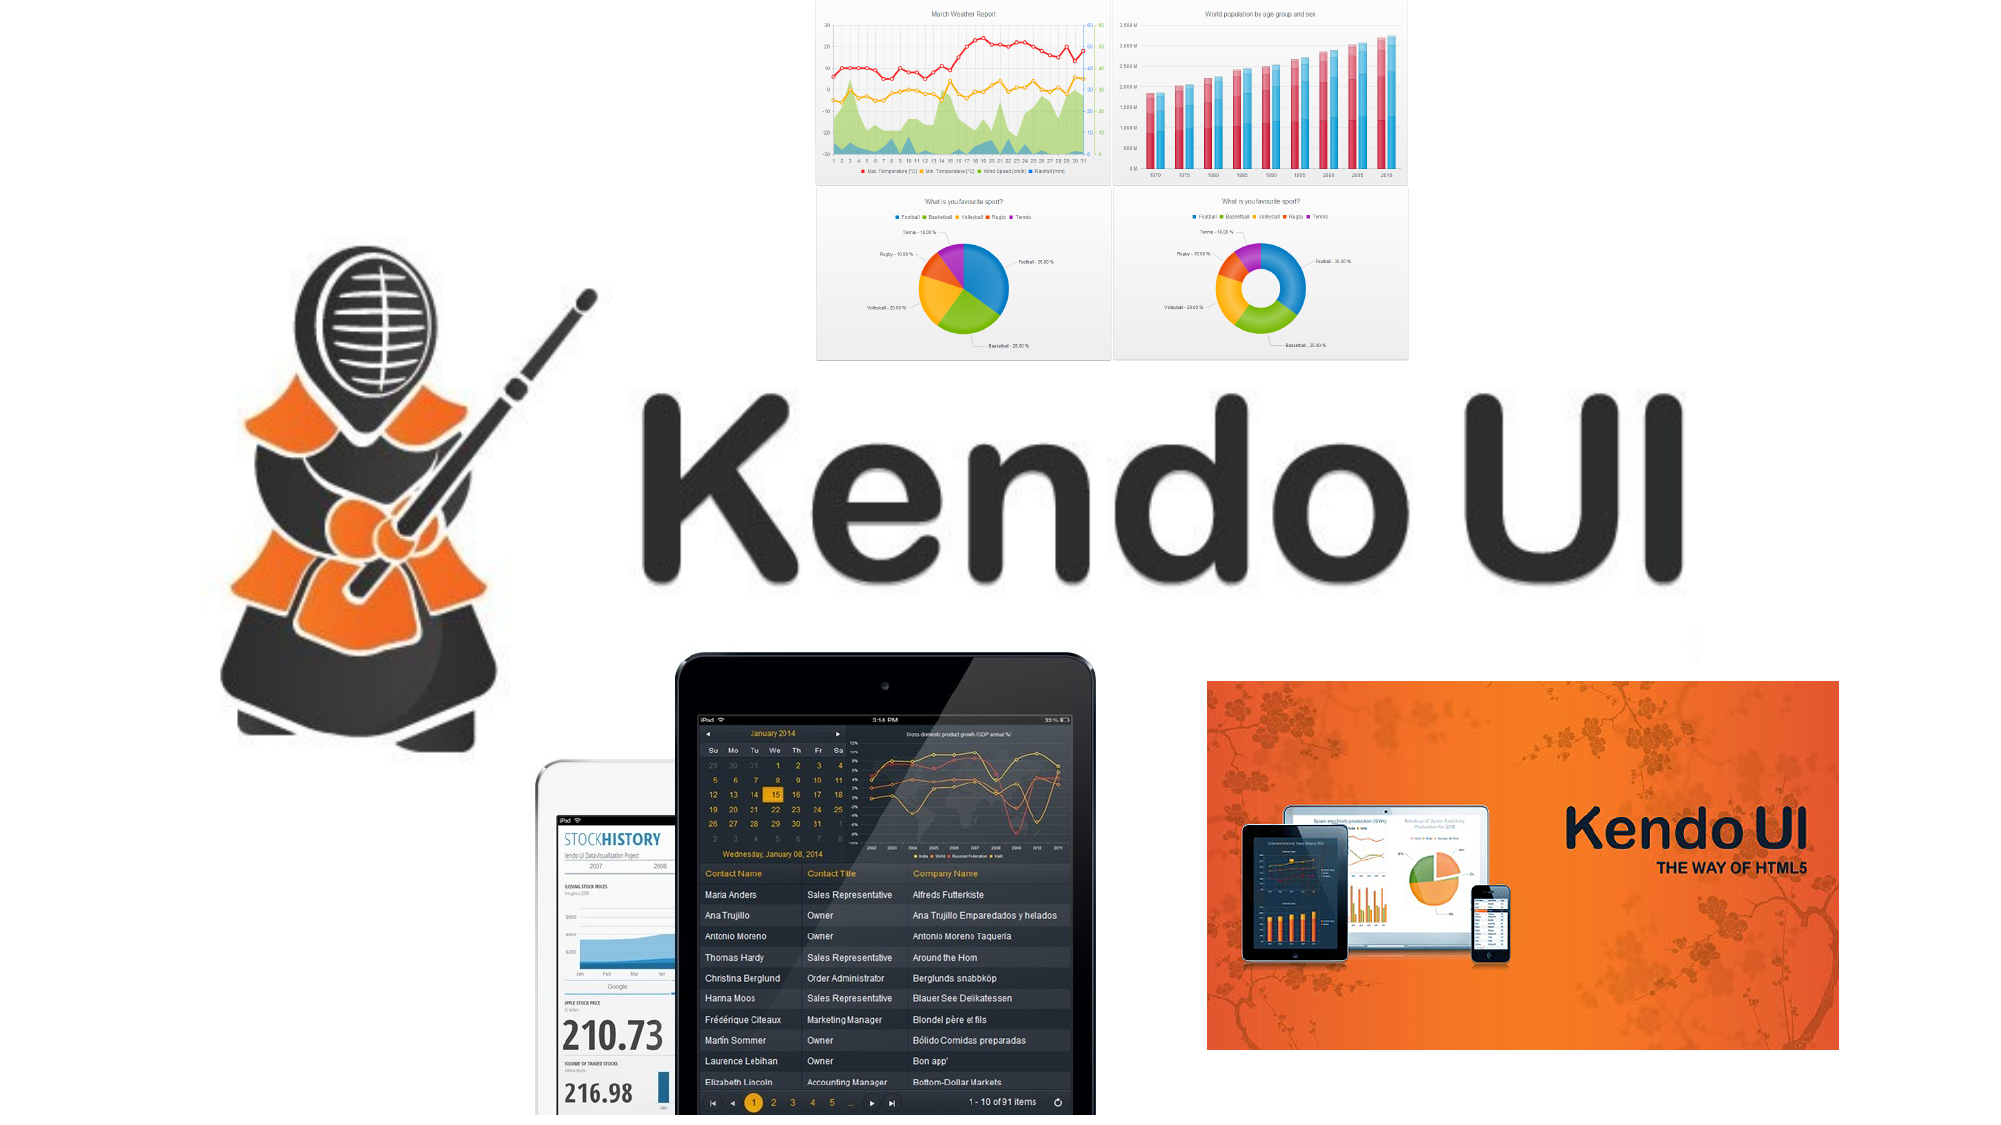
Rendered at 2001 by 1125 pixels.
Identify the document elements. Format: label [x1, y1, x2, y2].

picture [170, 0, 1839, 1115]
